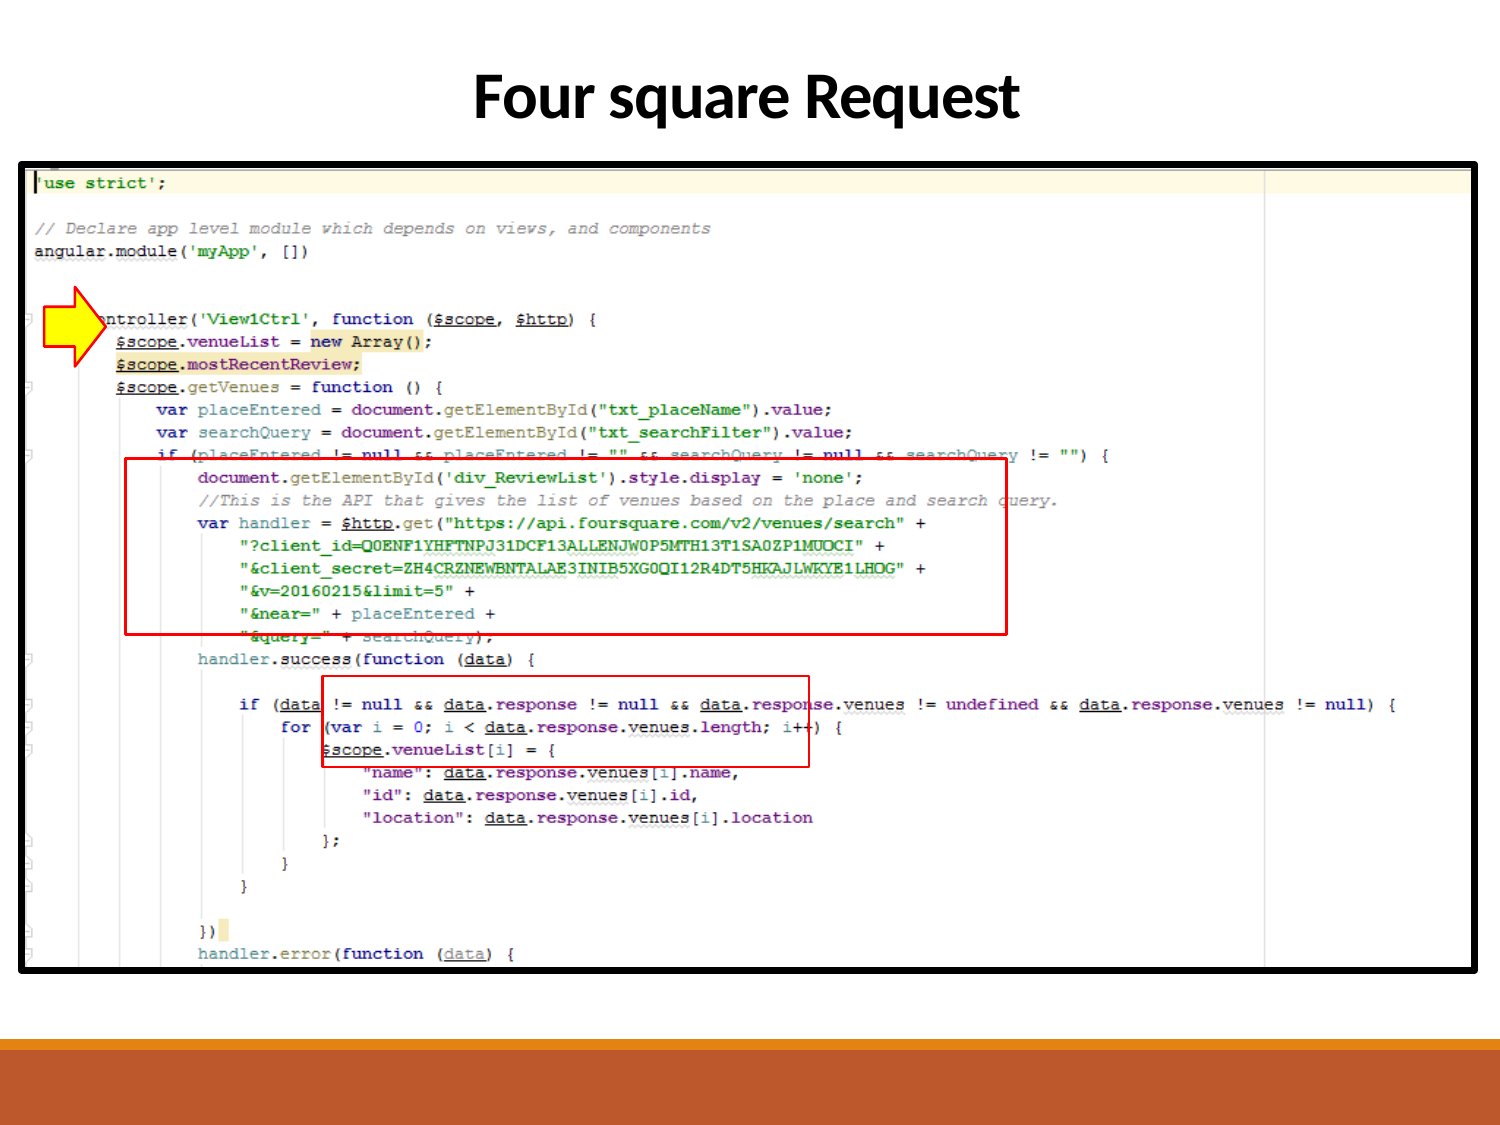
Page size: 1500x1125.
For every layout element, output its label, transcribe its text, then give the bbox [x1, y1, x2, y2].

title Four square Request [75, 44, 1421, 140]
picture [23, 167, 1472, 968]
